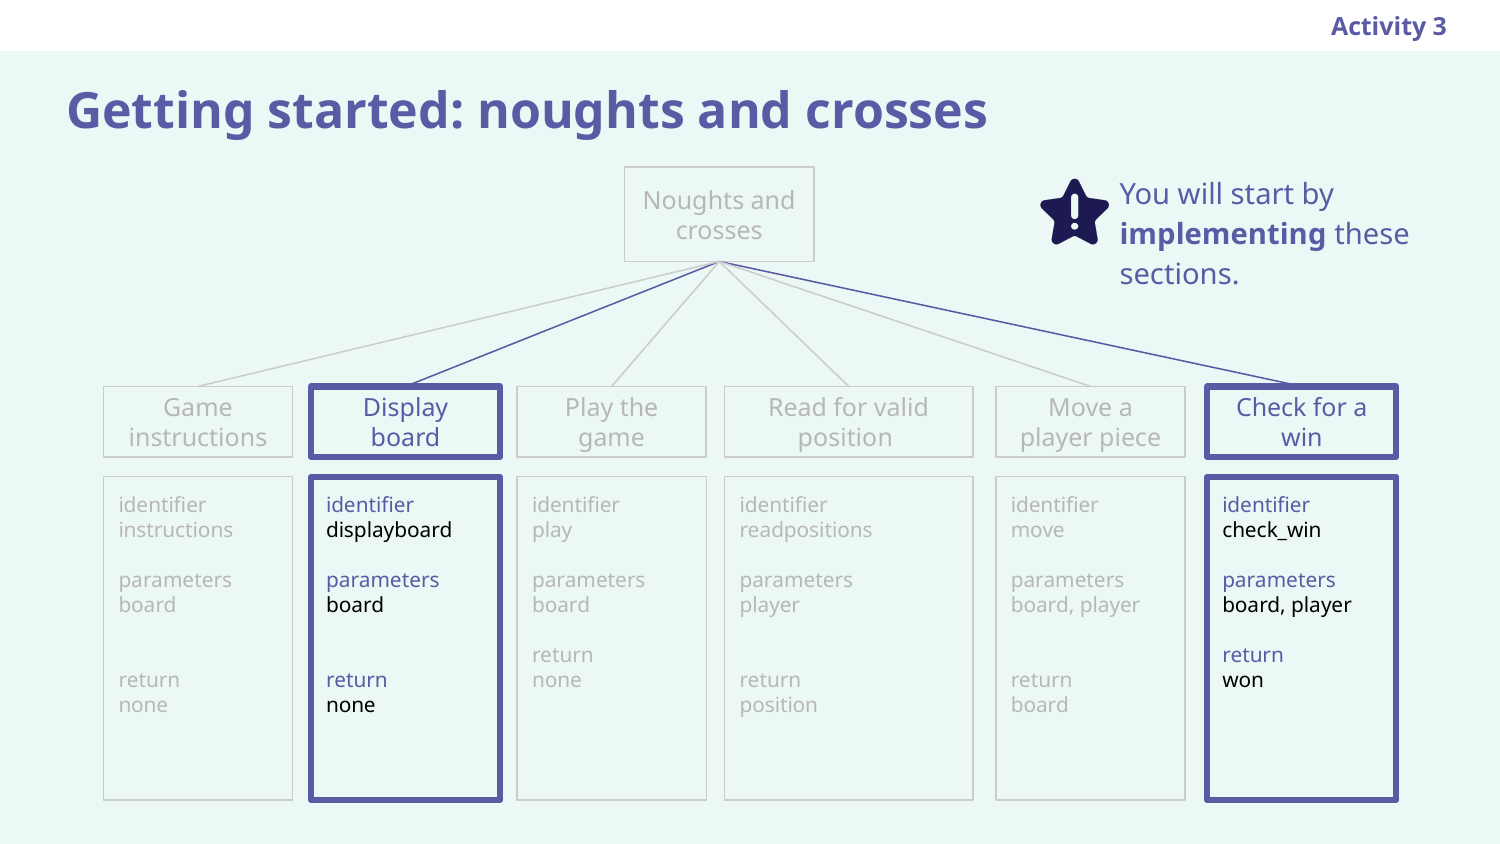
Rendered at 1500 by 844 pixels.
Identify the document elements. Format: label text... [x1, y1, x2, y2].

subtitle Activity 3 [862, 0, 1448, 52]
text_box Game instructions [103, 386, 293, 457]
list You will start by implementing these sections. [1104, 154, 1448, 250]
text_box identifier move parameters board, player return board [995, 476, 1186, 800]
text_box identifier check_win parameters board, player return won [1207, 476, 1397, 800]
text_box Check for a win [1207, 386, 1397, 457]
text_box Noughts and crosses [624, 166, 814, 258]
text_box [1092, 261, 1303, 387]
text_box Move a player piece [995, 395, 1186, 457]
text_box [197, 261, 609, 387]
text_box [611, 261, 720, 387]
title Getting started: noughts and crosses [51, 51, 1449, 167]
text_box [721, 261, 1091, 387]
text_box Read for valid position [724, 396, 973, 457]
text_box identifier instructions parameters board return none [103, 476, 293, 800]
text_box identifier readpositions parameters player return position [724, 476, 973, 800]
text_box identifier displayboard parameters board return none [310, 476, 501, 800]
text_box Display board [310, 395, 501, 457]
text_box Play the game [517, 396, 707, 457]
picture [1039, 176, 1110, 247]
text_box identifier play parameters board return none [517, 476, 707, 800]
